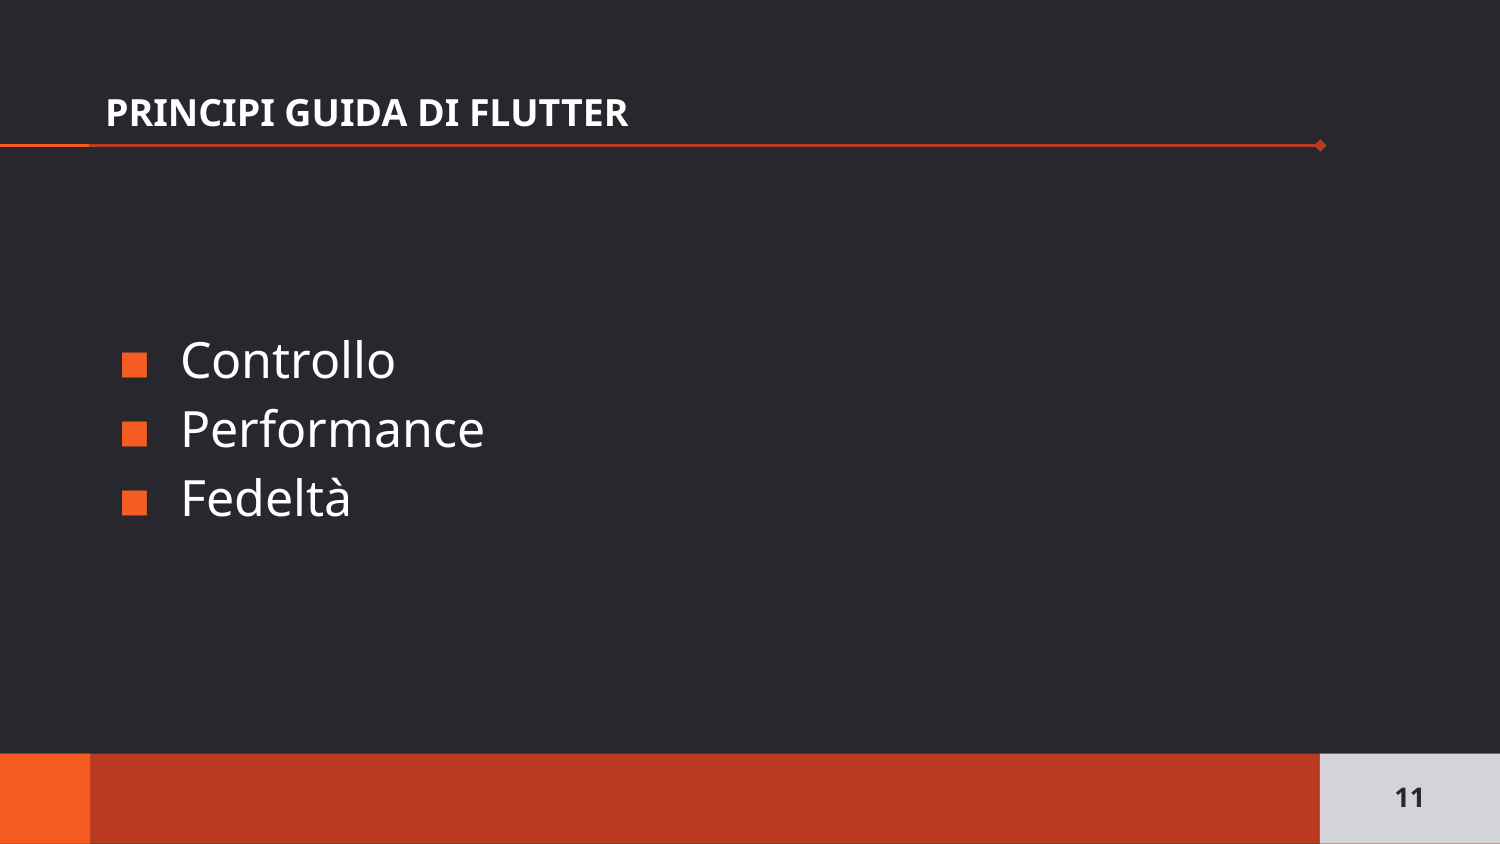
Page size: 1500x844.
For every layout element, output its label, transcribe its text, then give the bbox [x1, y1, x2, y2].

title PRINCIPI GUIDA DI FLUTTER [90, 59, 1320, 150]
list Controllo Performance Fedeltà [90, 305, 1320, 539]
slide_number ‹#› [1320, 753, 1500, 844]
